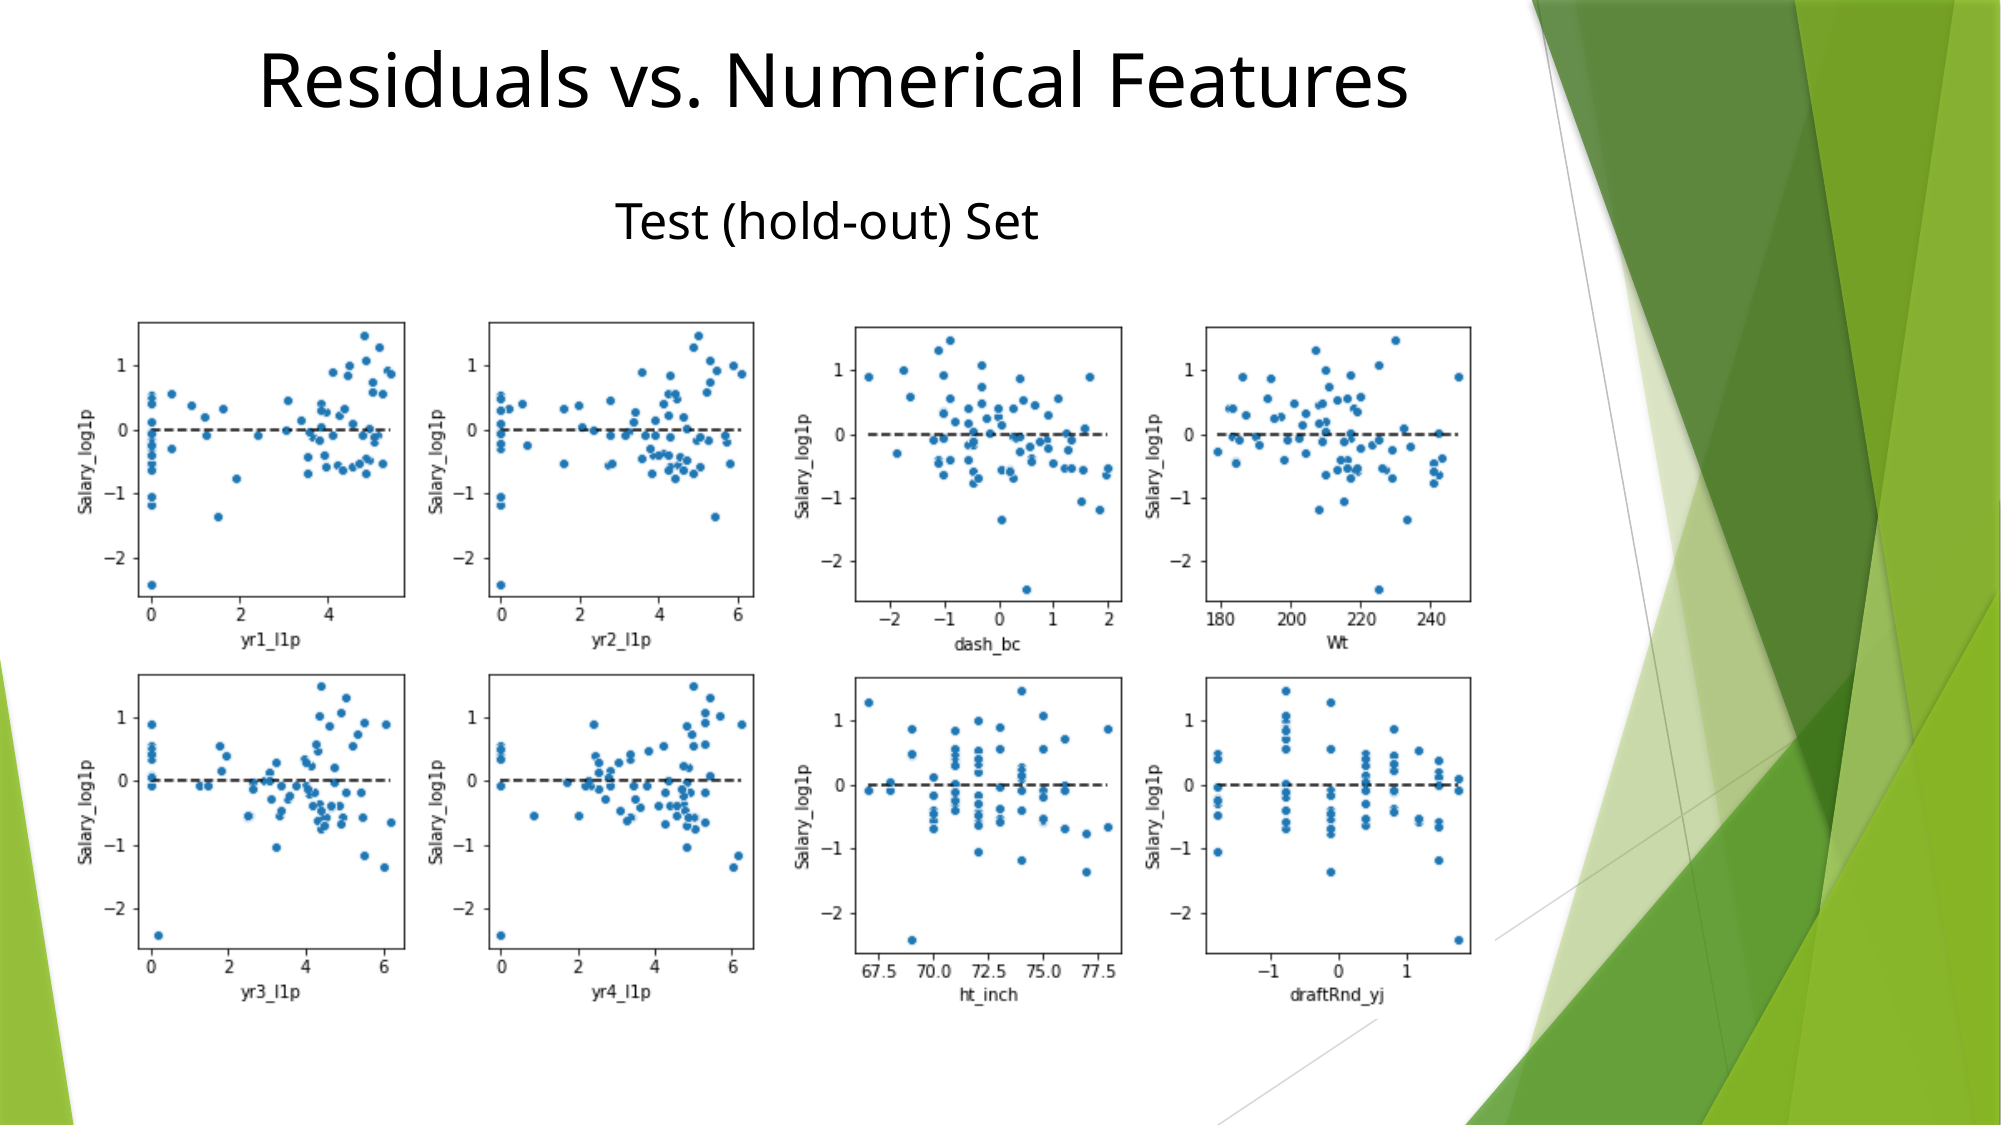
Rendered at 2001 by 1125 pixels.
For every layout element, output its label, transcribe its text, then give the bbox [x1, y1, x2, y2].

text_box Test (hold-out) Set [600, 182, 1068, 258]
picture [59, 299, 1496, 1019]
text_box Residuals vs. Numerical Features [242, 24, 1426, 130]
